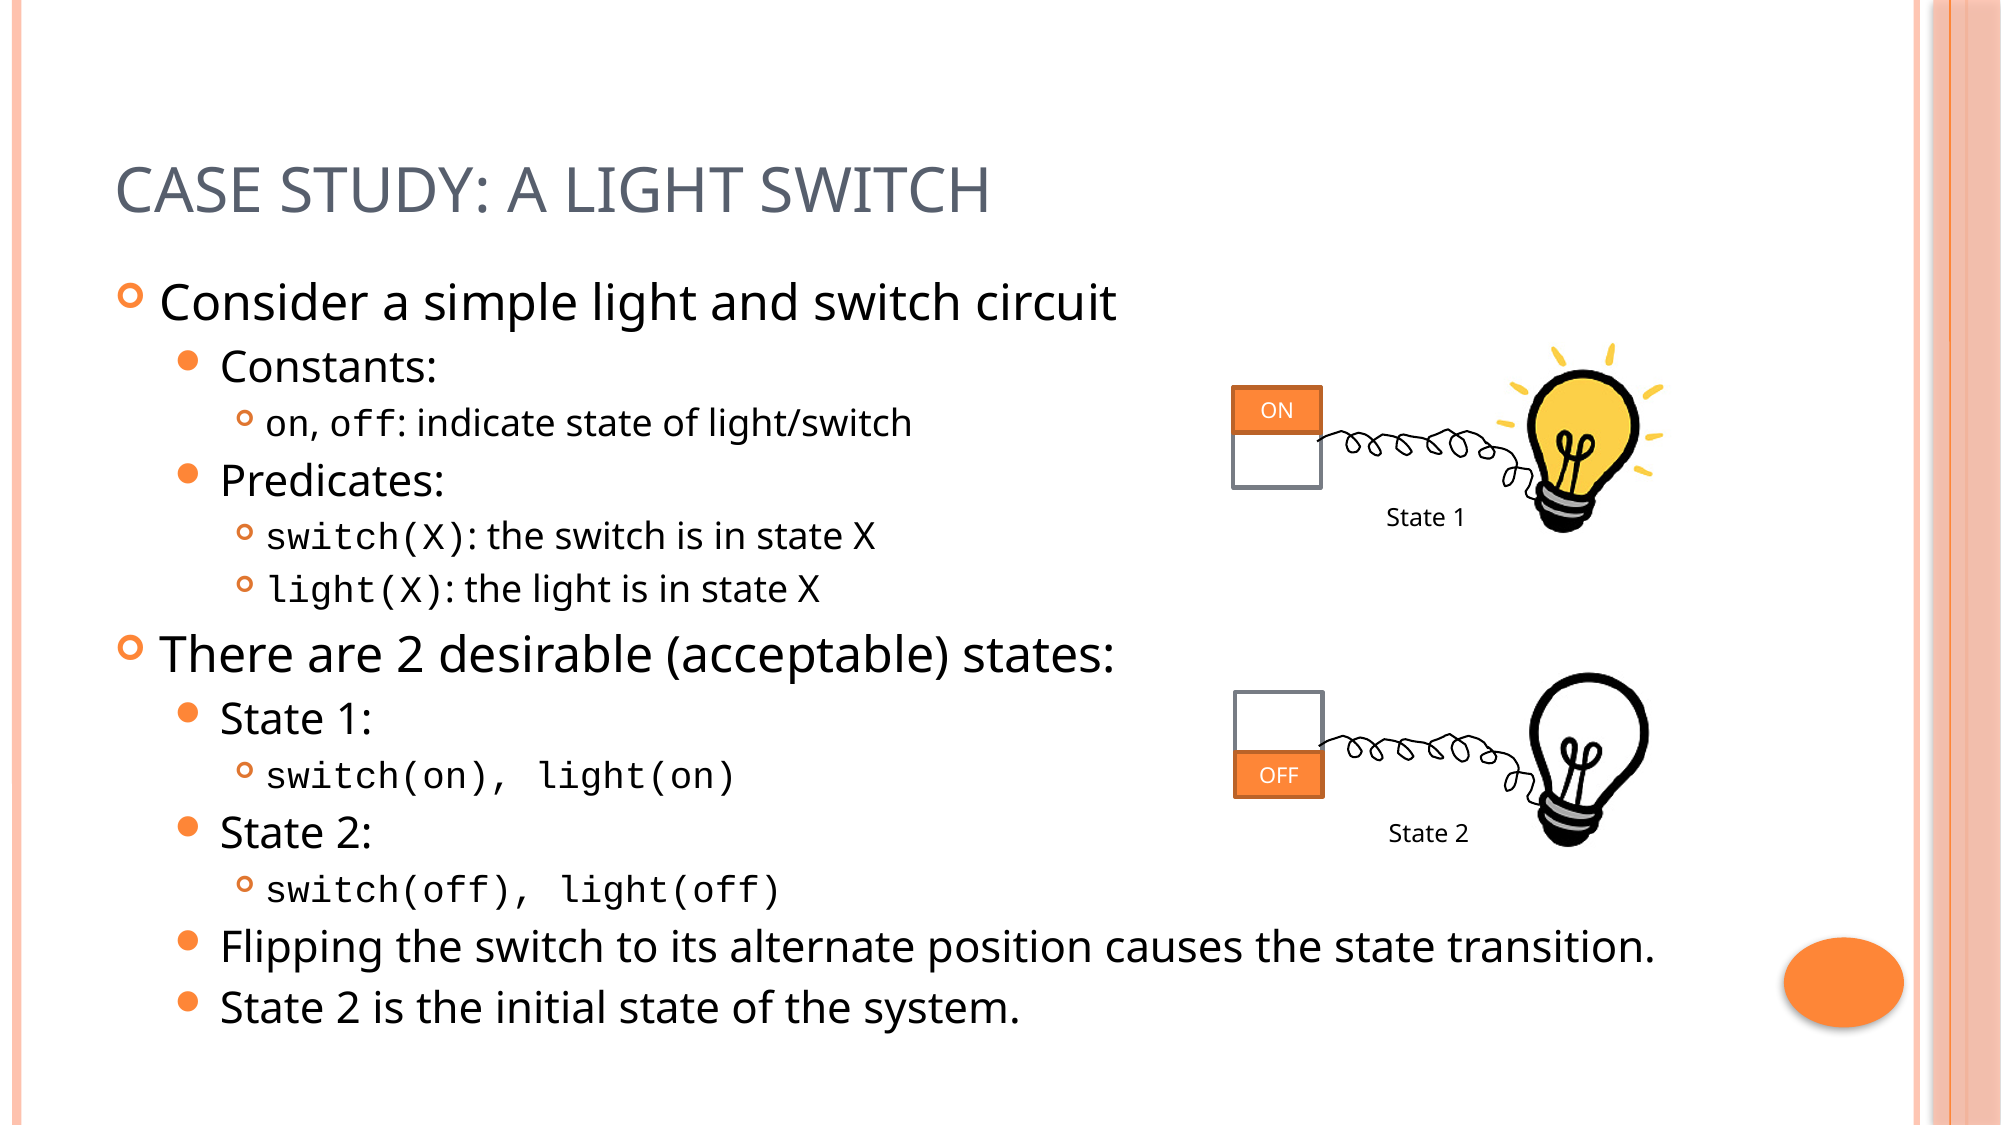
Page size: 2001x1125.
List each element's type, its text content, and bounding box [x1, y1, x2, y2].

text_box State 2 [1373, 810, 1485, 855]
text_box State 1 [1371, 493, 1477, 539]
title Case Study: A Light Switch [99, 45, 1734, 233]
picture [1482, 327, 1674, 560]
list Consider a simple light and switch circuit Constants: on, off: indicate state of light/switch Predicates: switch(X): the switch is in state X light(X): the light is in state X There are 2 desirable (acceptable) states: State 1: switch(on), light(on) State 2: switch(off), light(off) Flipping the switch to its alternate position causes the state transition. State 2 is the initial state of the system. [99, 262, 1734, 1062]
picture [1491, 630, 1676, 863]
